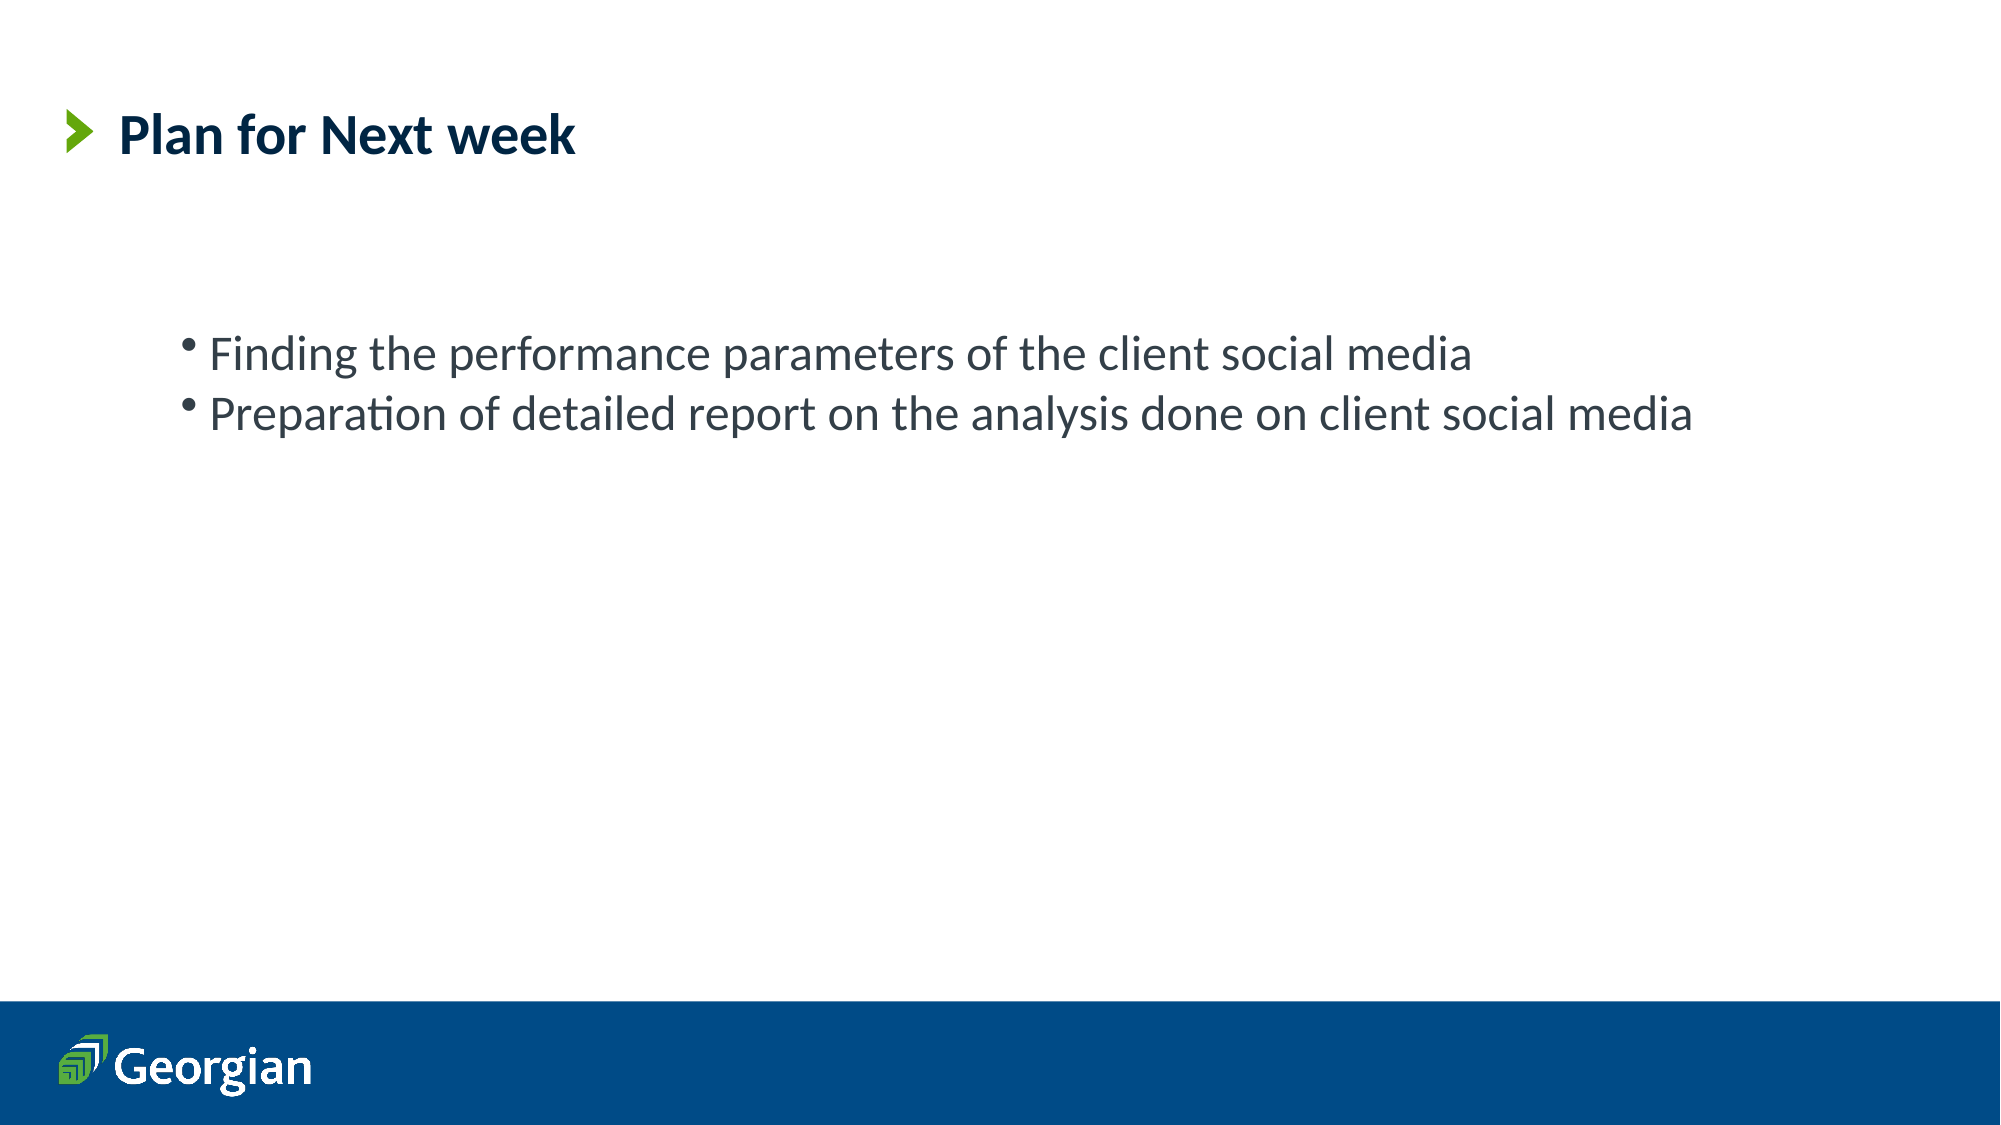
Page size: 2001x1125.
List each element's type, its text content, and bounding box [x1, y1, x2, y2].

title Plan for Next week [66, 96, 1866, 284]
text_box Finding the performance parameters of the client social media Preparation of detailed report on the analysis done on client social media [165, 312, 1866, 508]
picture [33, 1017, 336, 1122]
